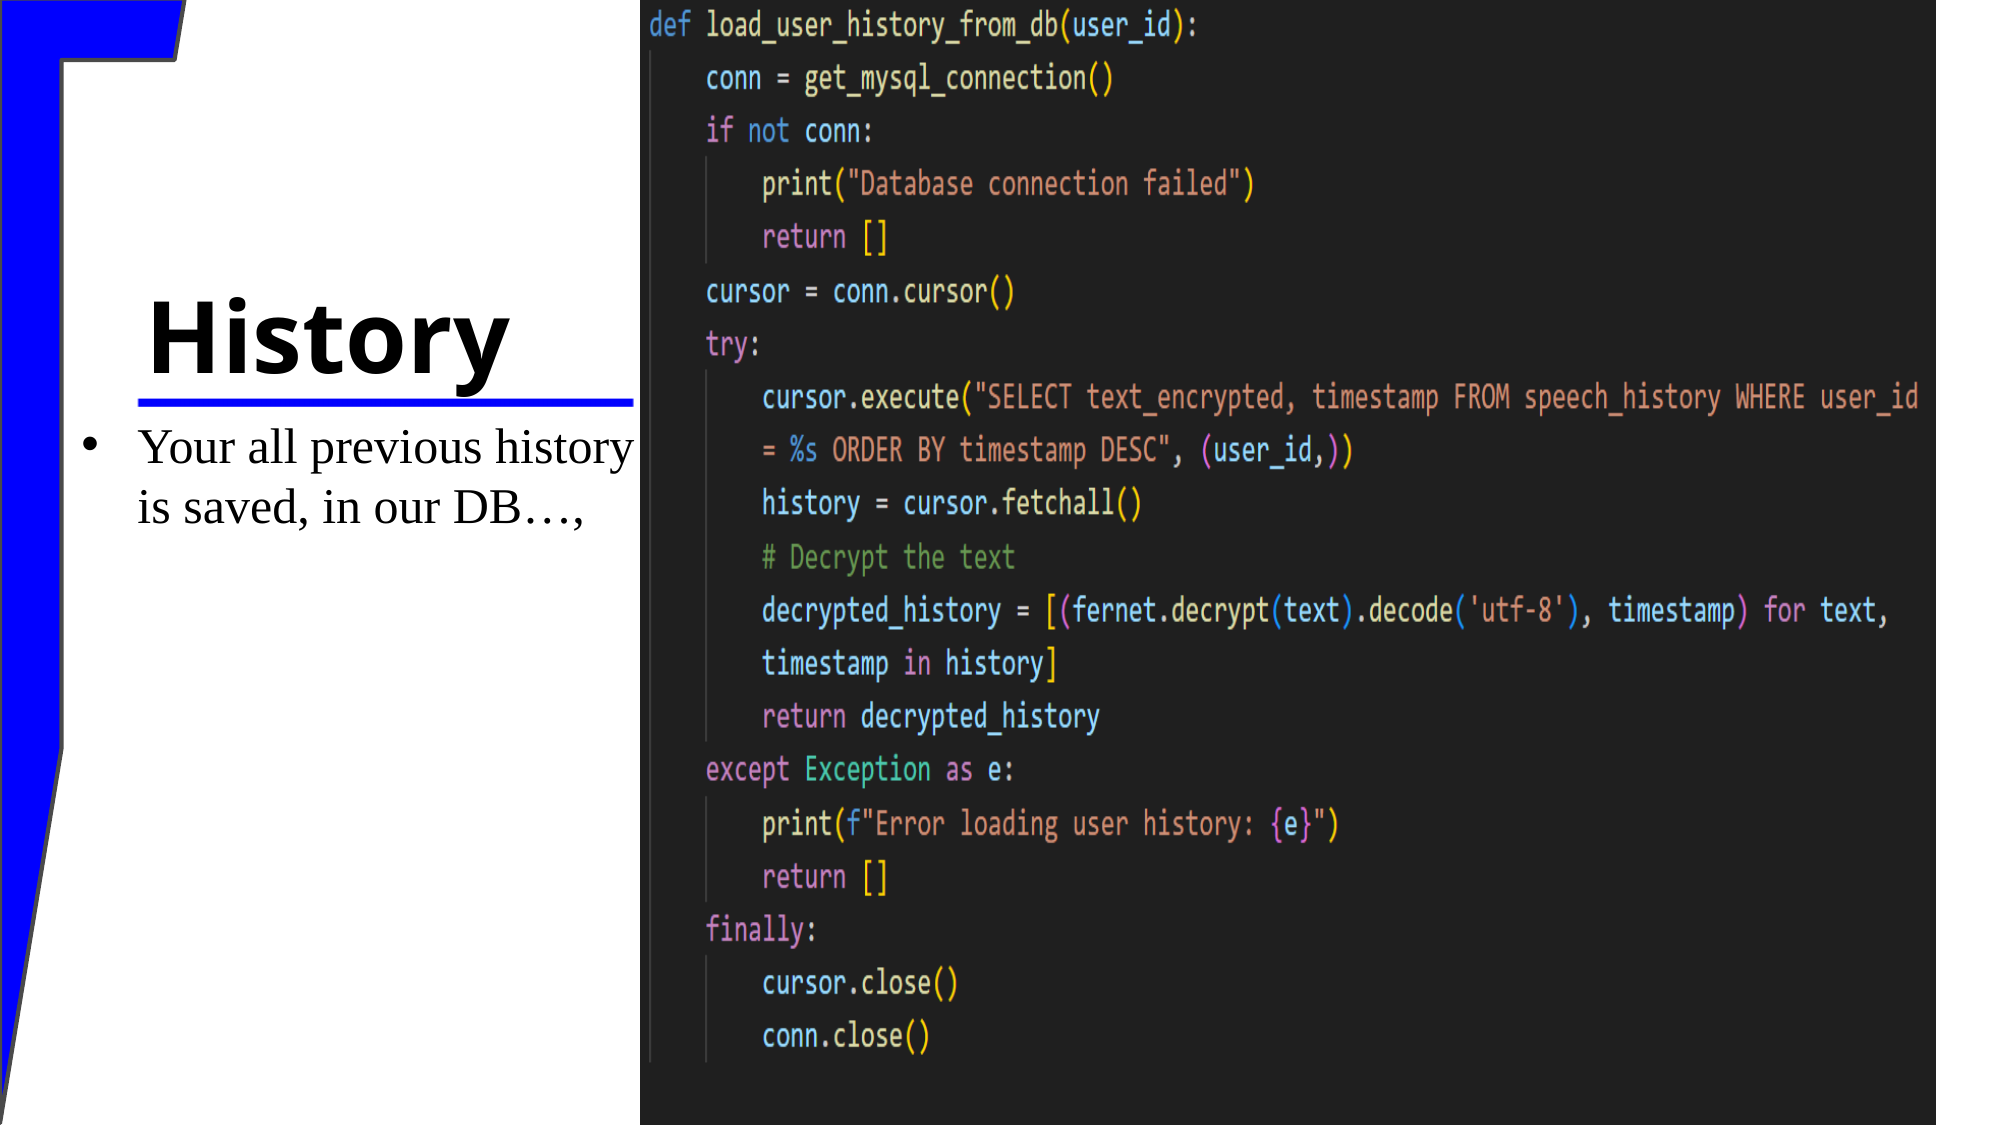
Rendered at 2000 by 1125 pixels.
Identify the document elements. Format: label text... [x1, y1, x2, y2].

picture [139, 154, 632, 651]
text_box [0, 0, 187, 1125]
text_box Your all previous history is saved, in our DB…, [66, 406, 376, 542]
picture [639, 0, 1936, 1125]
title History [130, 81, 634, 403]
text_box Your all previous history is saved, in our DB…, [395, 407, 634, 542]
